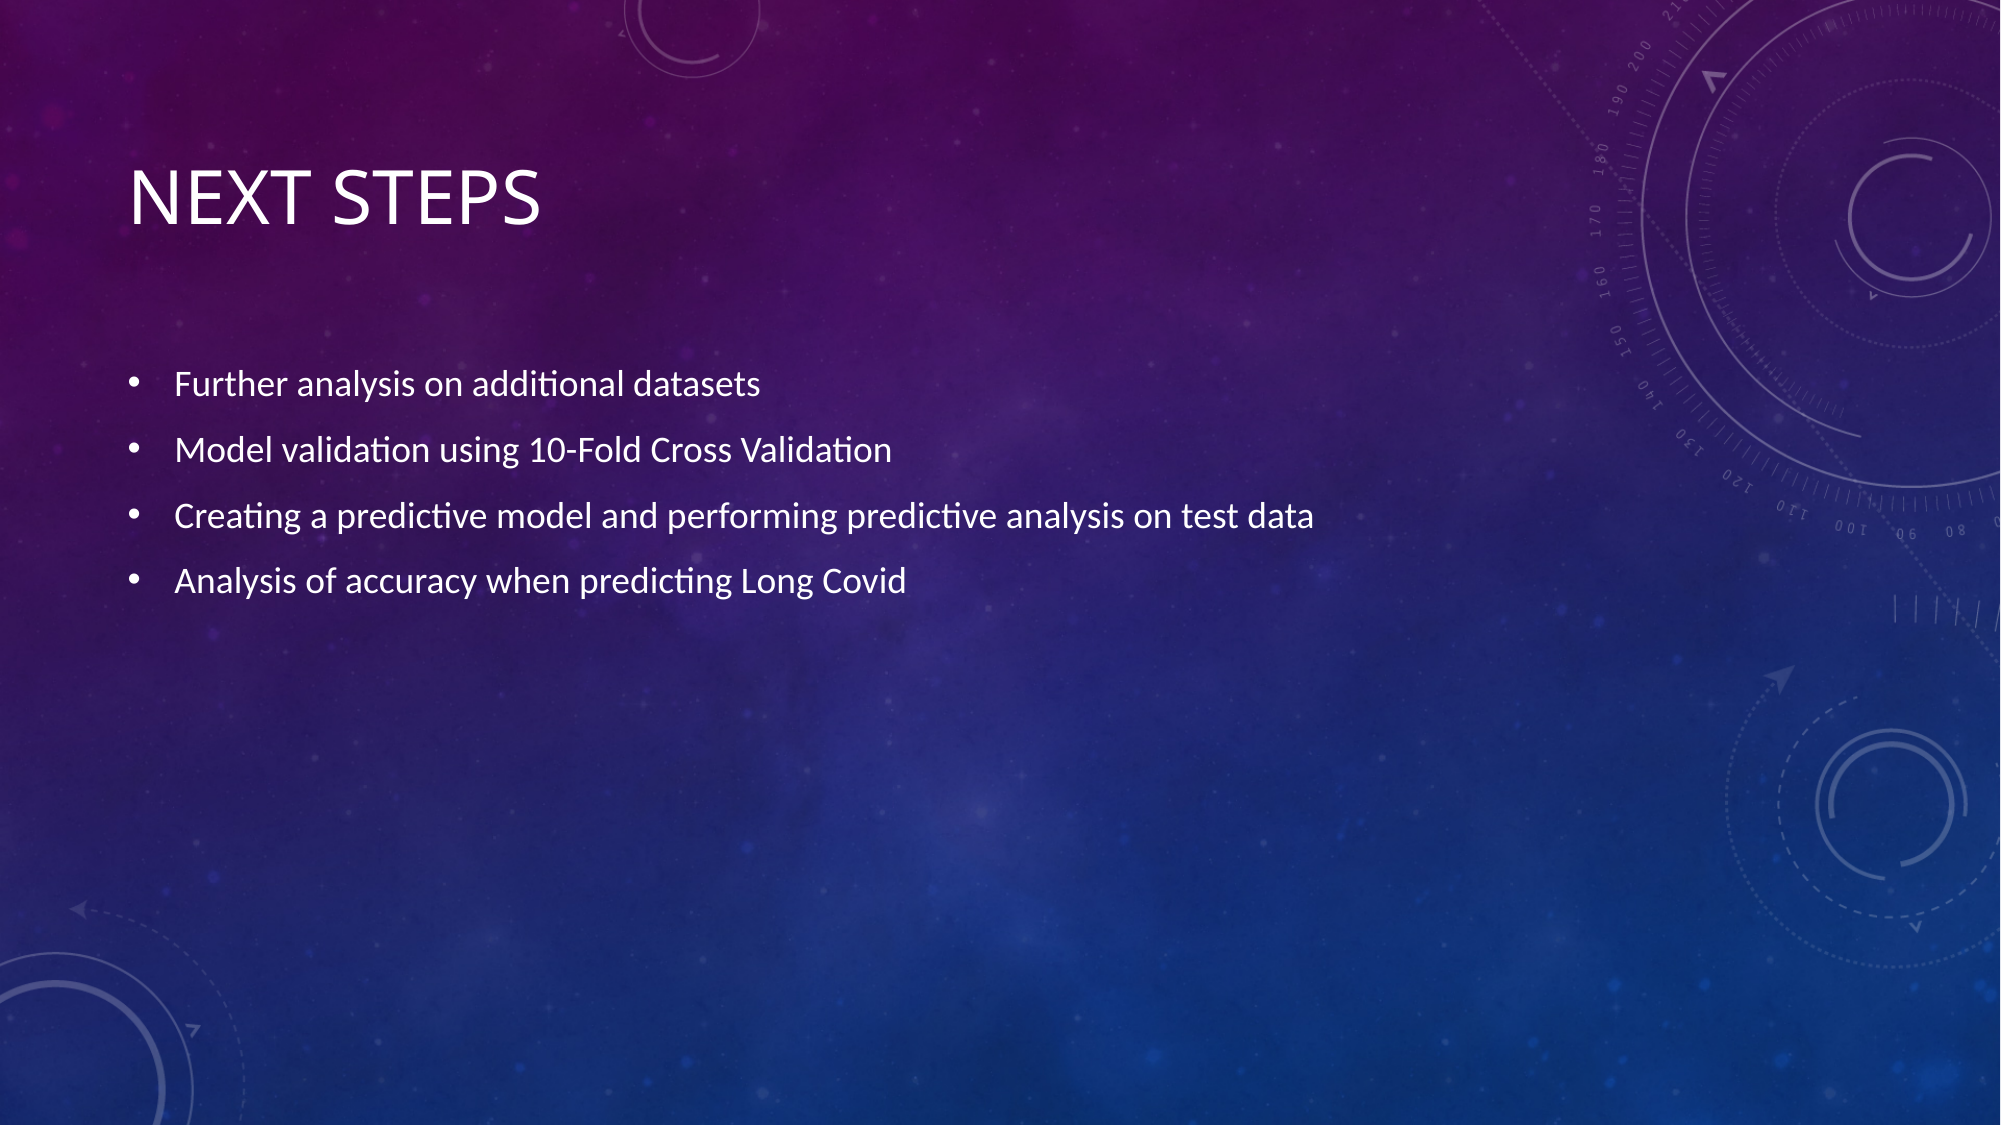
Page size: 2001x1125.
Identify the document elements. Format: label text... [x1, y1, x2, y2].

title Next steps [112, 75, 1775, 314]
list Further analysis on additional datasets Model validation using 10-Fold Cross Validation Creating a predictive model and performing predictive analysis on test data Analysis of accuracy when predicting Long Covid [112, 351, 1775, 950]
picture [0, 0, 2001, 1125]
